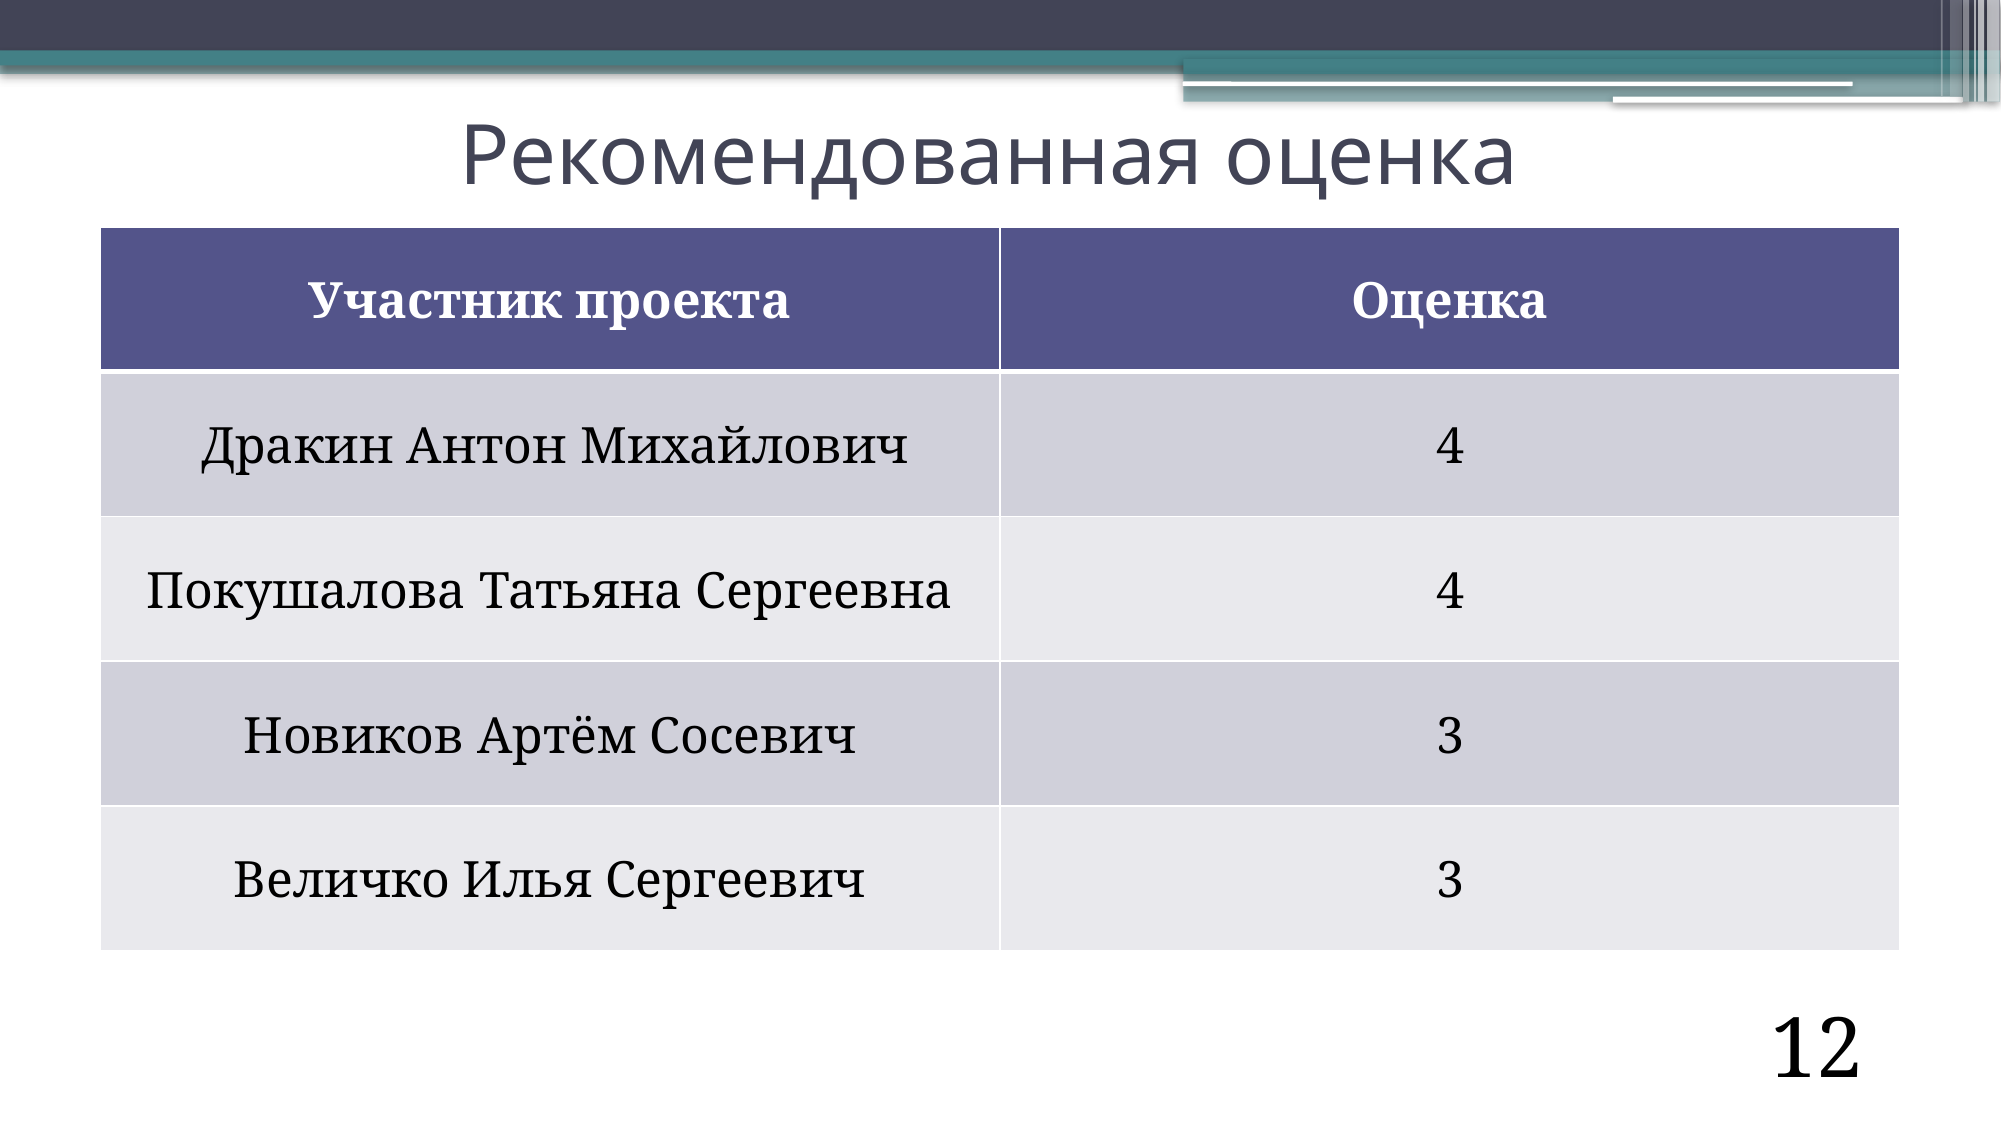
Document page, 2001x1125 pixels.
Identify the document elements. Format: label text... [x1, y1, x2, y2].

table_cell Дракин Антон Михайлович [101, 374, 999, 516]
table_cell Величко Илья Сергеевич [101, 807, 999, 950]
table_cell 3 [1001, 807, 1899, 950]
table_cell 3 [1001, 662, 1899, 805]
table_cell Новиков Артём Сосевич [101, 662, 999, 805]
slide_number 12 [1733, 1055, 1900, 1115]
table_cell 4 [1001, 374, 1899, 516]
table_header Участник проекта [101, 228, 999, 369]
table_header Оценка [1001, 228, 1899, 369]
title Рекомендованная оценка [99, 63, 1900, 226]
table_cell 4 [1001, 517, 1899, 660]
table_cell Покушалова Татьяна Сергеевна [101, 517, 999, 660]
